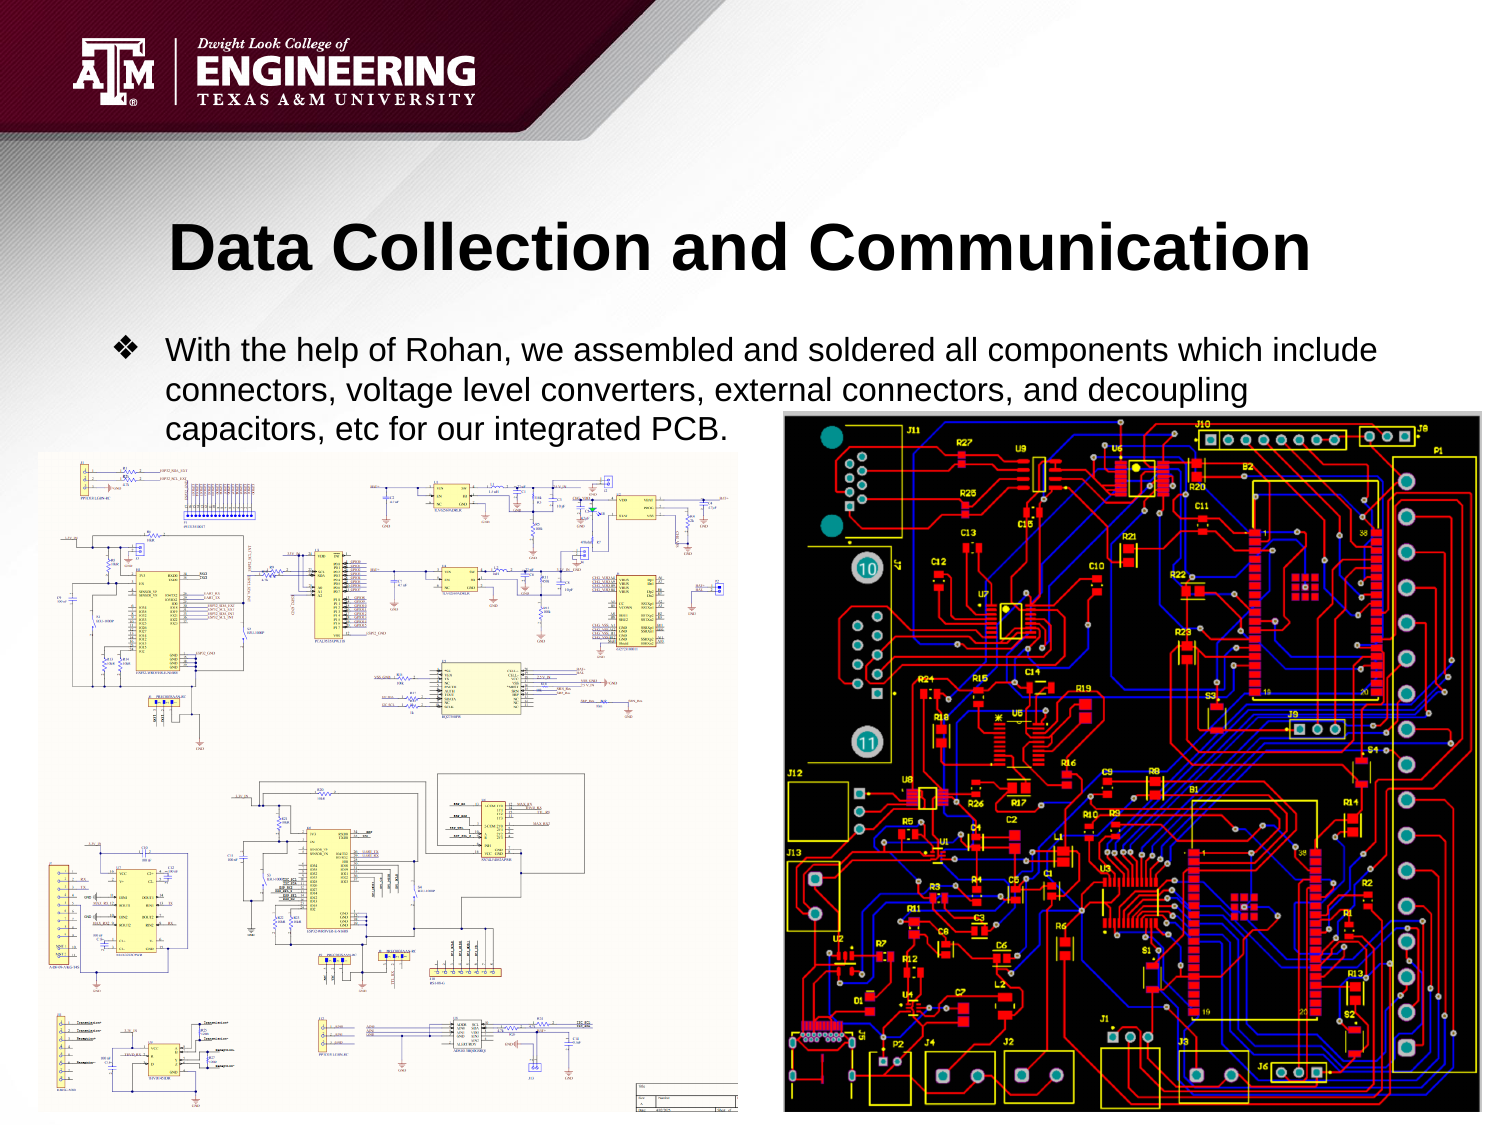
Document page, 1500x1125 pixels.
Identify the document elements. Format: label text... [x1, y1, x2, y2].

list With the help of Rohan, we assembled and soldered all components which include connectors, voltage level converters, external connectors, and decoupling capacitors, etc for our integrated PCB. [75, 320, 1425, 990]
title Data Collection and Communication [75, 172, 1425, 304]
picture [0, 0, 1500, 1125]
